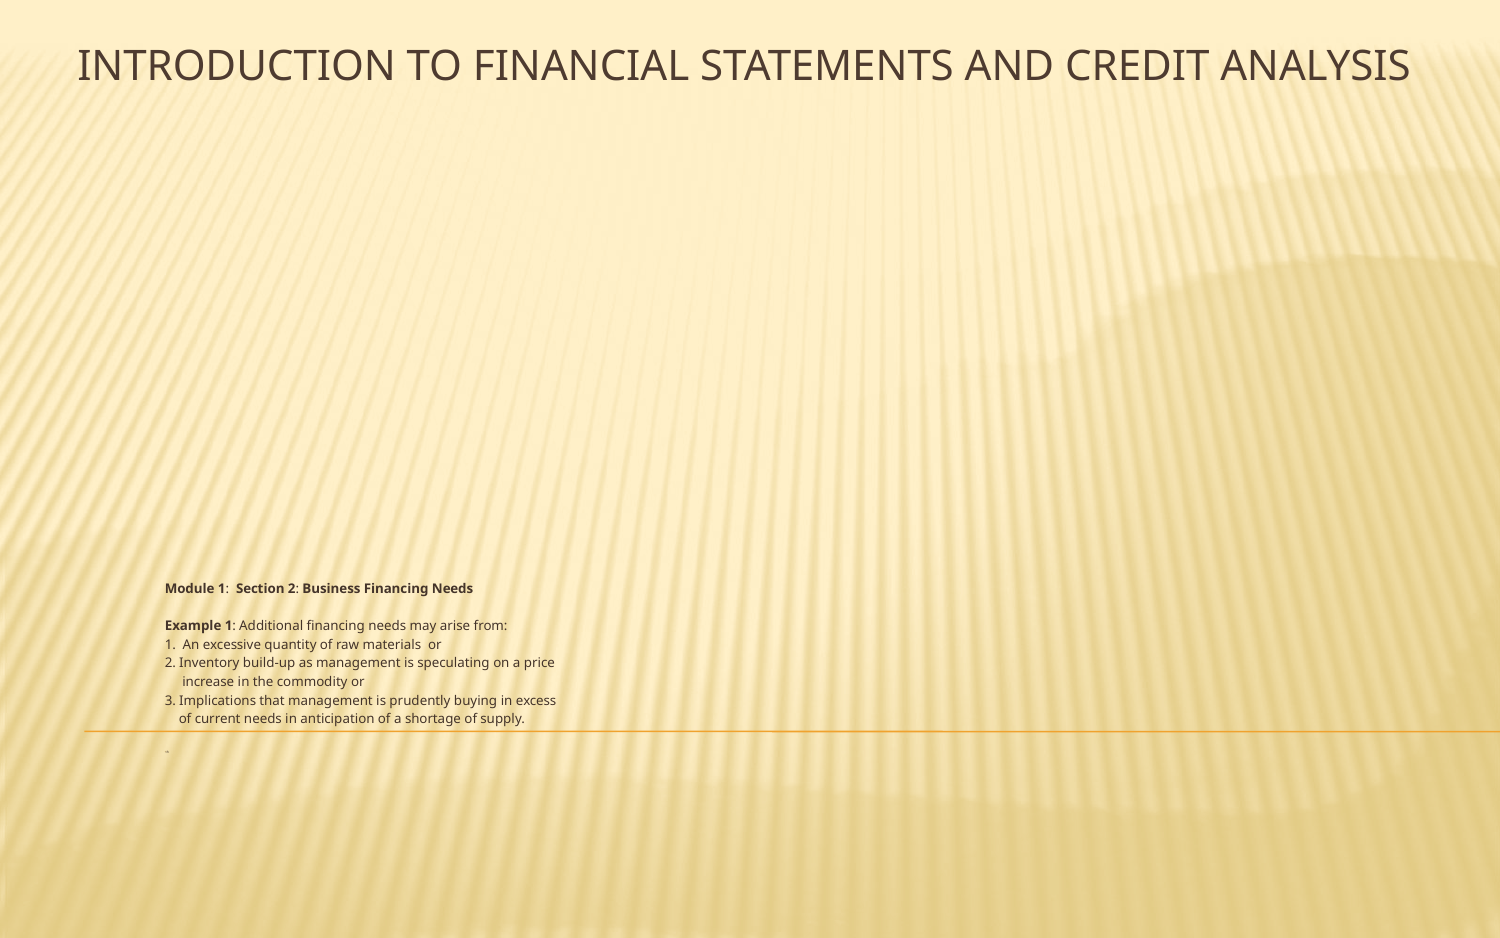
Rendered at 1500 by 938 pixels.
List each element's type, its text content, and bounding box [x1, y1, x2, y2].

title Introduction to Financial Statements and credit analysis [62, 31, 1450, 199]
subtitle Module 1: Section 2: Business Financing Needs Example 1: Additional financing needs may arise from: 1. An excessive quantity of raw materials or 2. Inventory build-up as management is speculating on a price increase in the commodity or 3. Implications that management is prudently buying in excess of current needs in anticipation of a shortage of supply. th [150, 572, 1438, 782]
